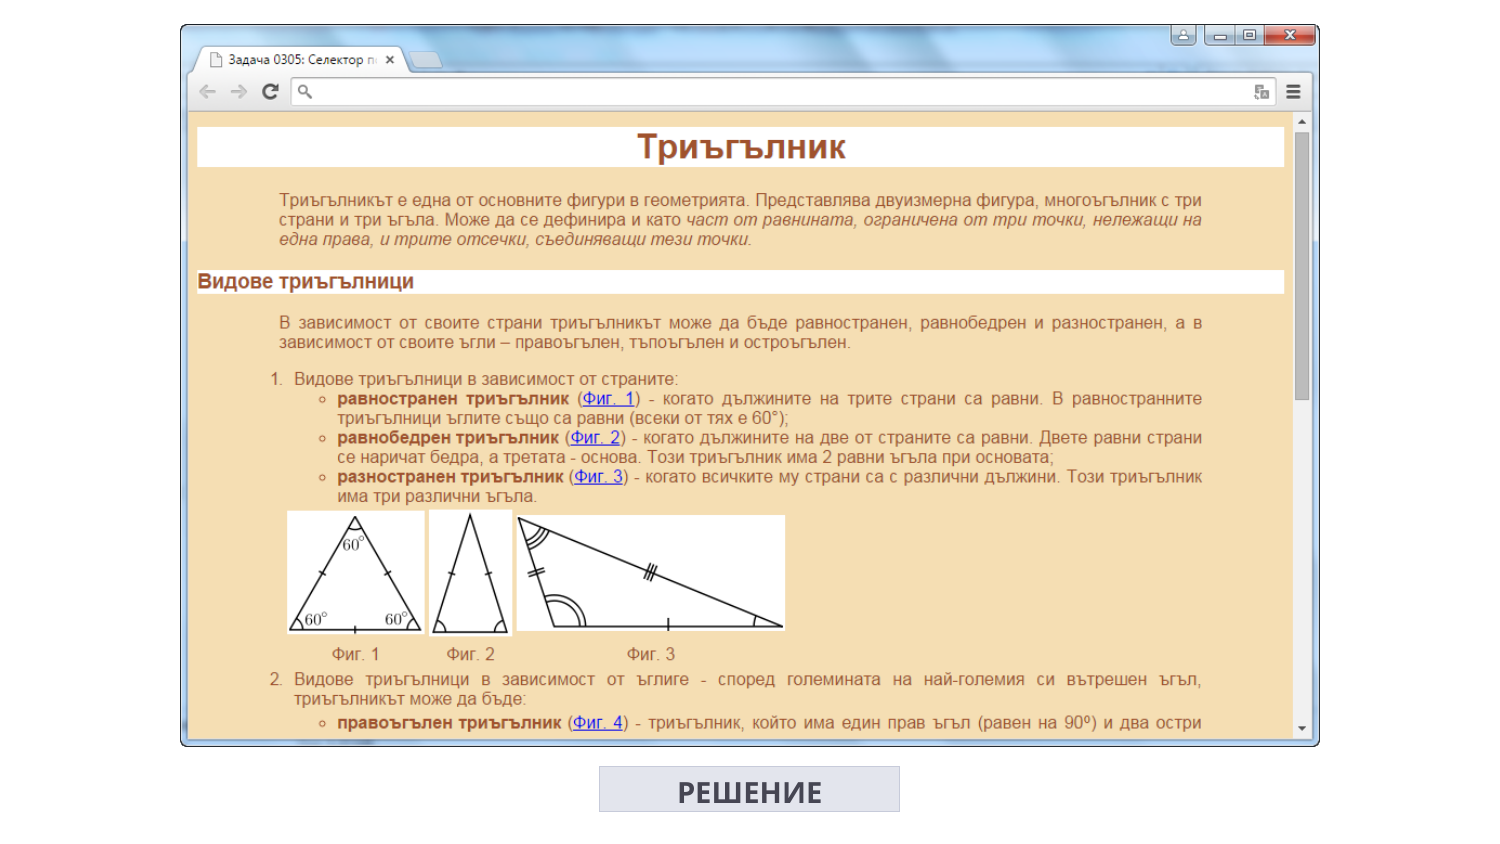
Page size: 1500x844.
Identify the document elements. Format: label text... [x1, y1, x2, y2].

picture [179, 24, 1320, 747]
text_box РЕШЕНИЕ [599, 766, 900, 812]
